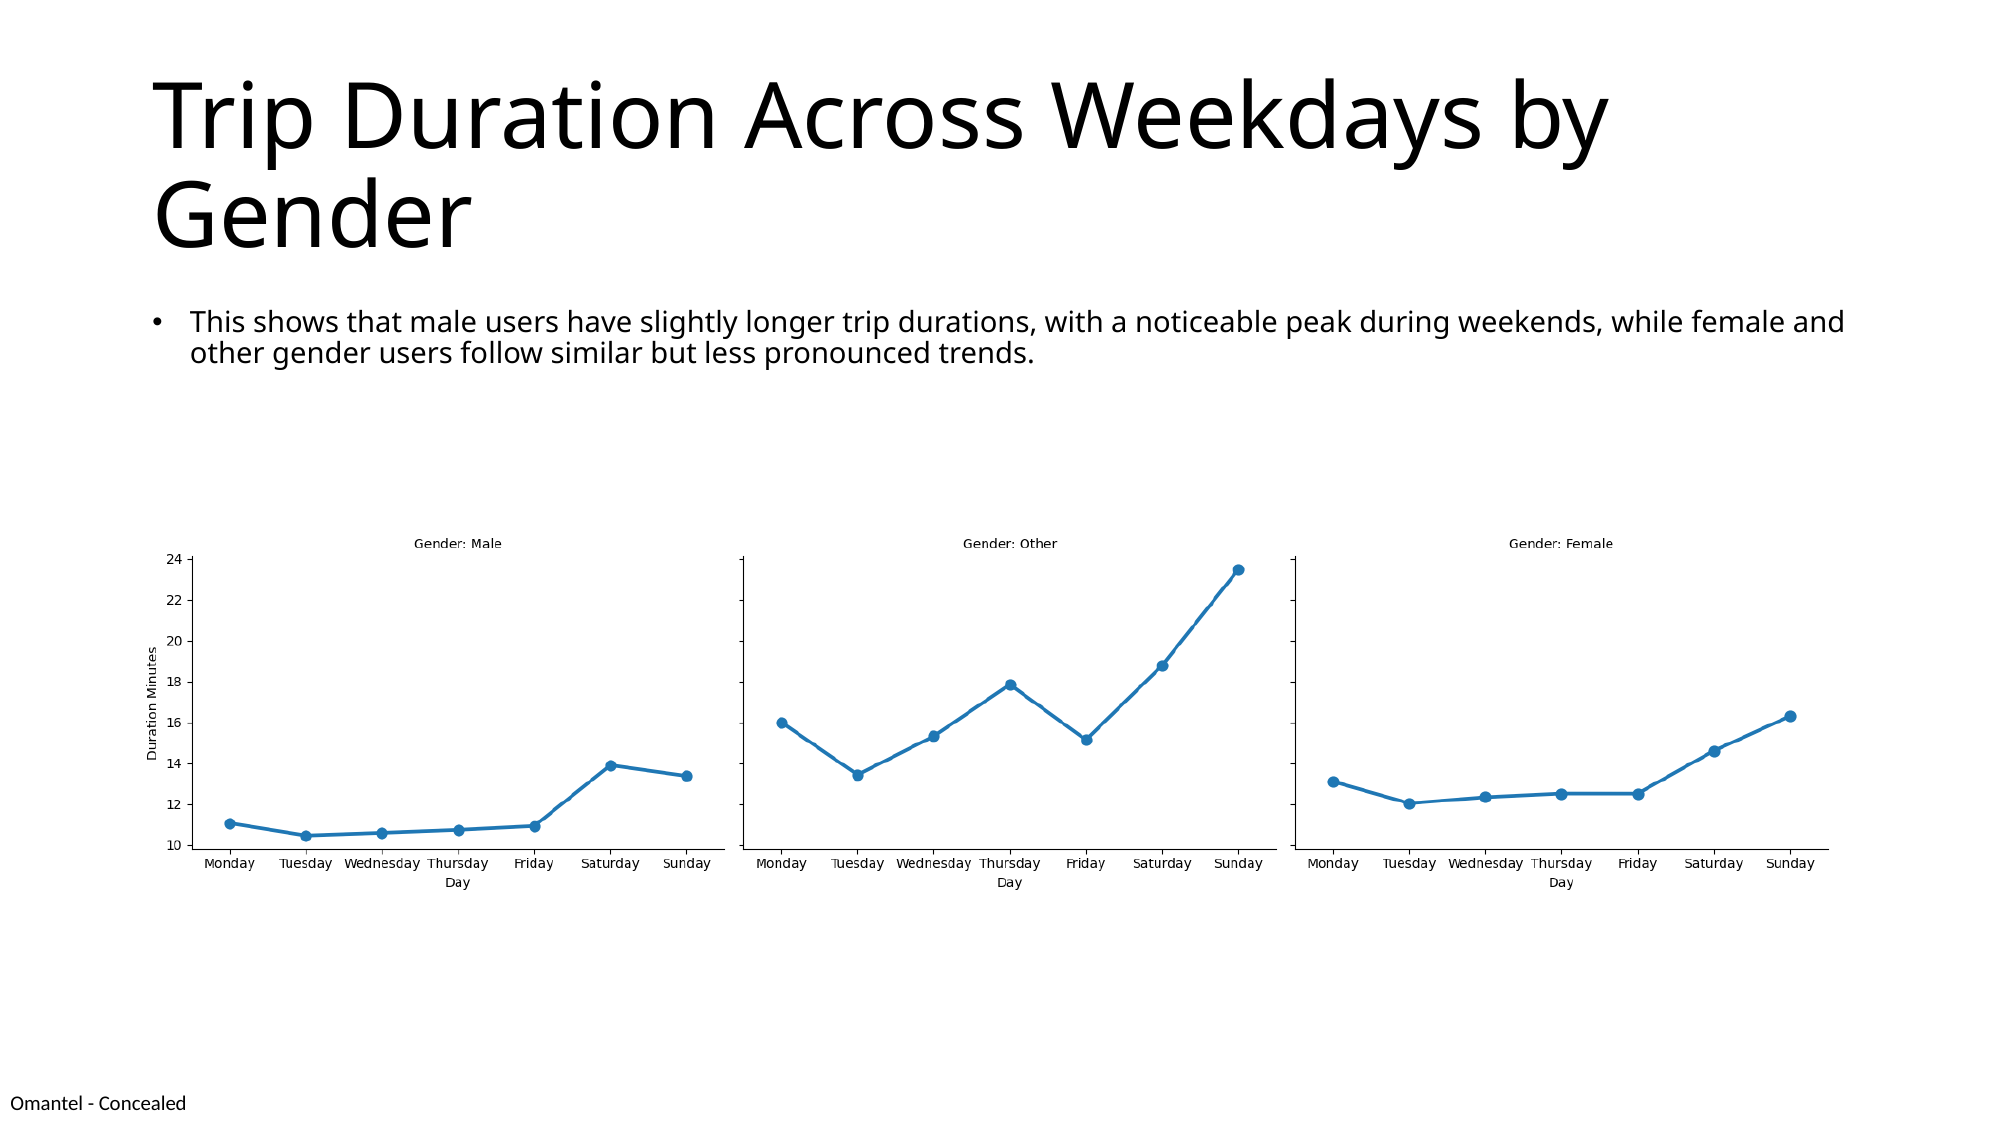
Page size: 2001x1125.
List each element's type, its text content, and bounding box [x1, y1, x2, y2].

title Trip Duration Across Weekdays by Gender [137, 59, 1863, 278]
list This shows that male users have slightly longer trip durations, with a noticeable peak during weekends, while female and other gender users follow similar but less pronounced trends. [137, 299, 1863, 403]
picture [136, 527, 1838, 900]
